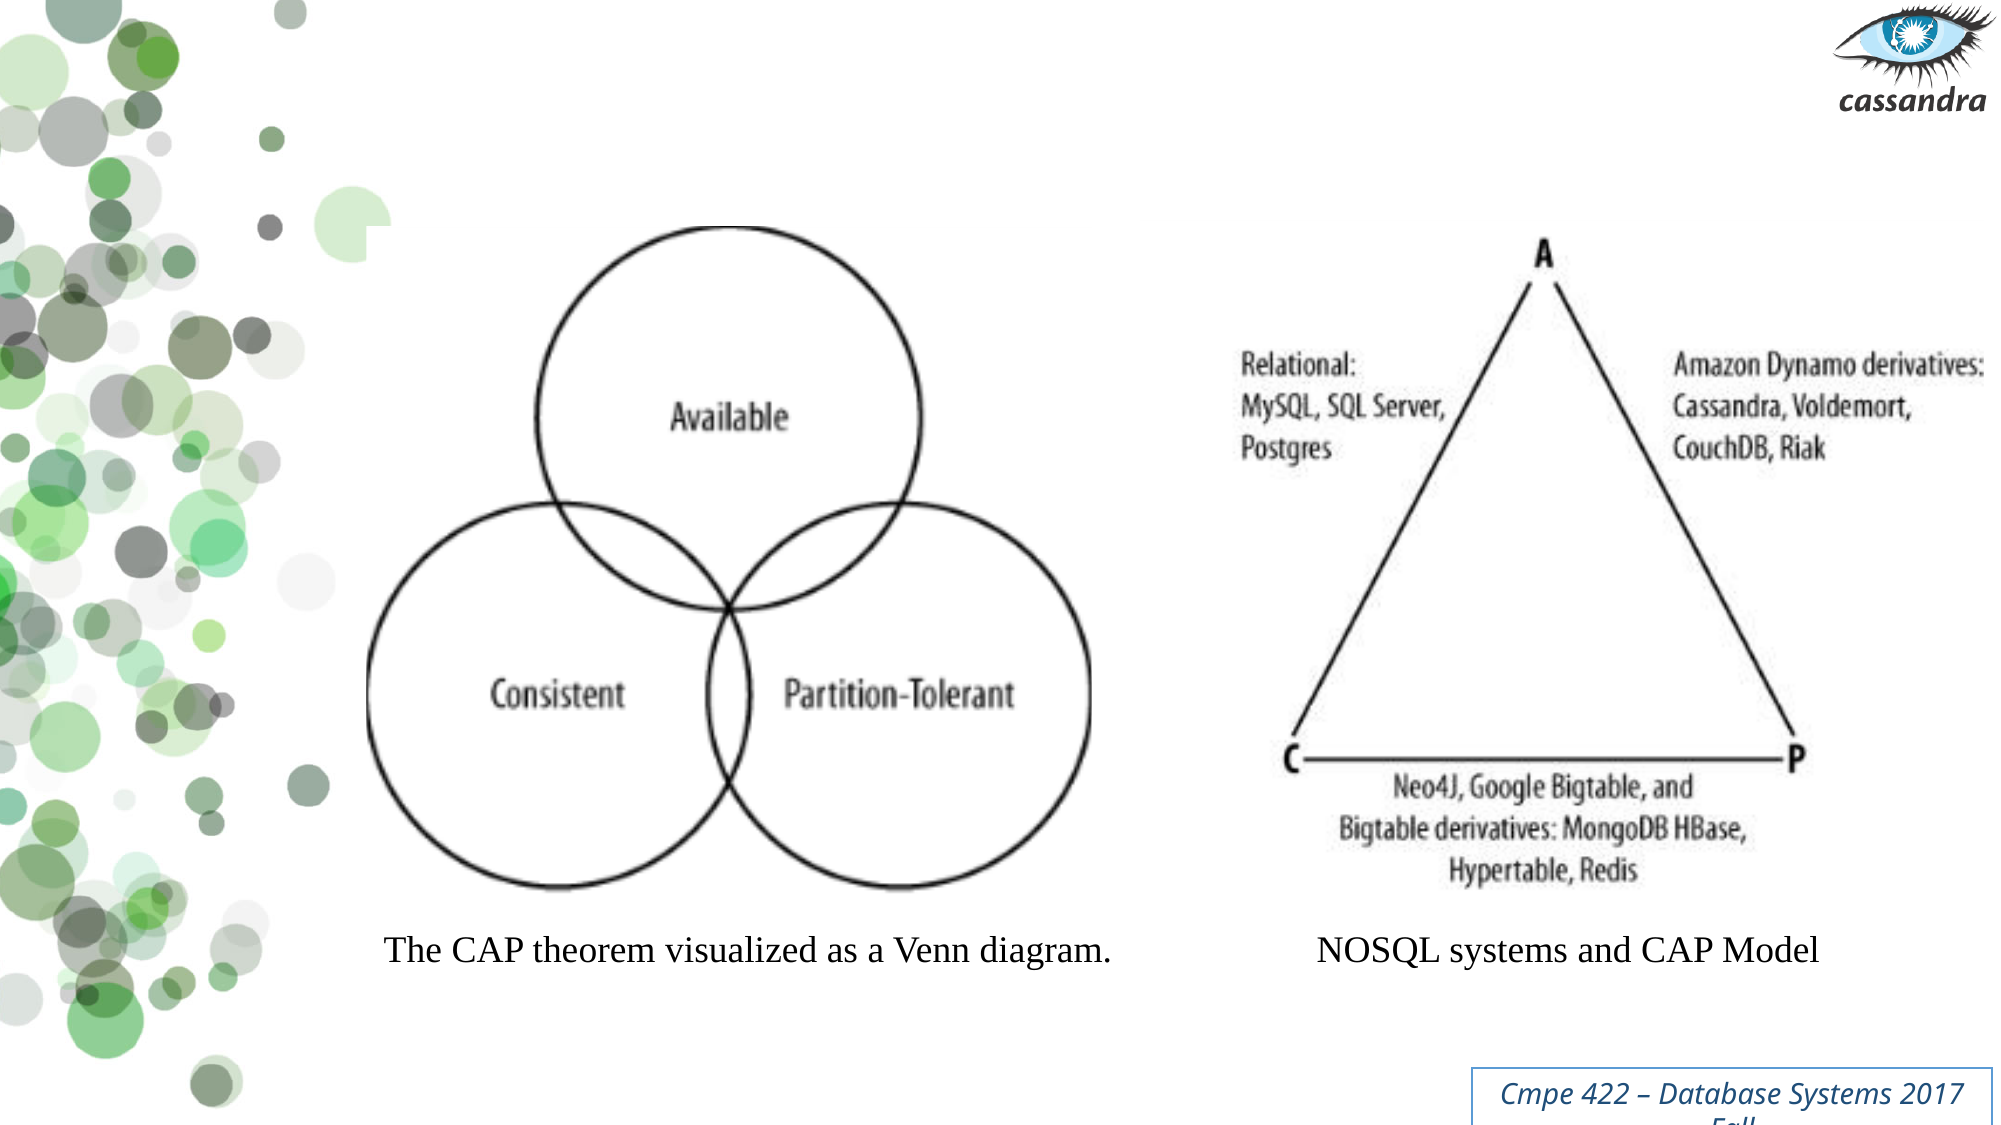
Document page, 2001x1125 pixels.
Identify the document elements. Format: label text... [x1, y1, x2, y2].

text_box NOSQL systems and CAP Model [1301, 917, 1845, 978]
picture [1829, 0, 2000, 114]
picture [0, 0, 1984, 1125]
text_box Cmpe 422 – Database Systems 2017 Fall [1471, 1067, 1993, 1125]
